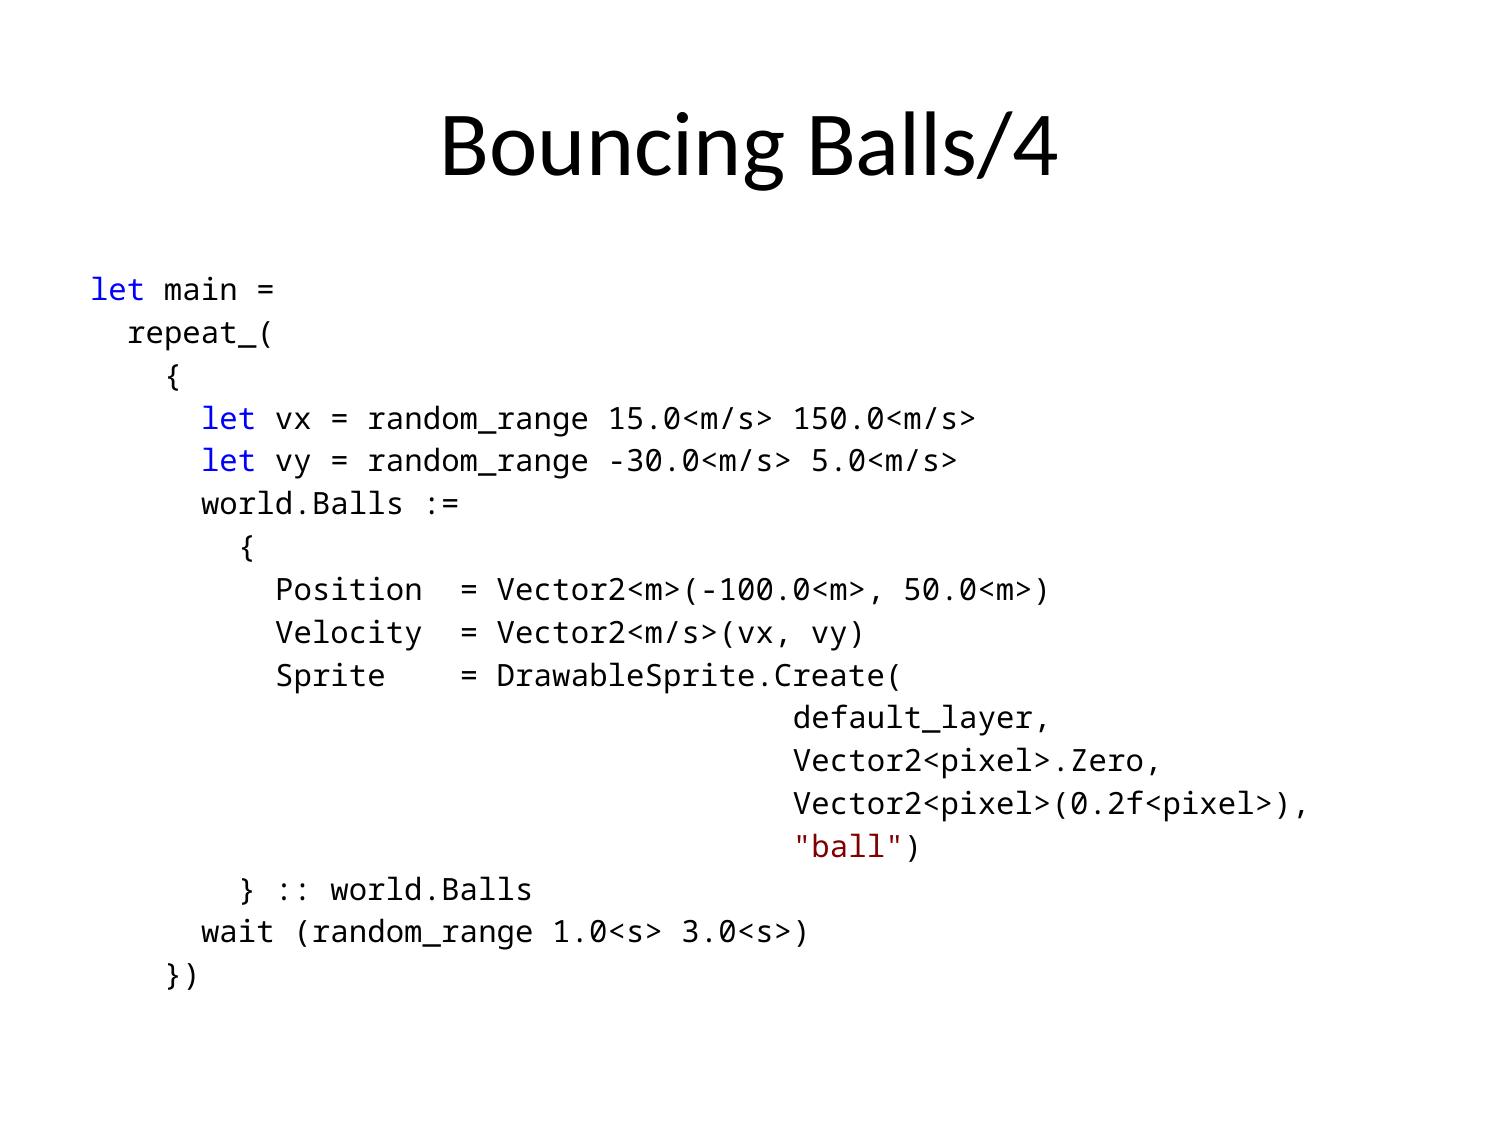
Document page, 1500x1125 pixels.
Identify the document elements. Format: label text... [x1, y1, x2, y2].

title Bouncing Balls/4 [75, 45, 1425, 233]
list let main = repeat_( { let vx = random_range 15.0<m/s> 150.0<m/s> let vy = random_range -30.0<m/s> 5.0<m/s> world.Balls := { Position = Vector2<m>(-100.0<m>, 50.0<m>) Velocity = Vector2<m/s>(vx, vy) Sprite = DrawableSprite.Create( default_layer, Vector2<pixel>.Zero, Vector2<pixel>(0.2f<pixel>), "ball") } :: world.Balls wait (random_range 1.0<s> 3.0<s>) }) [75, 262, 1425, 1005]
